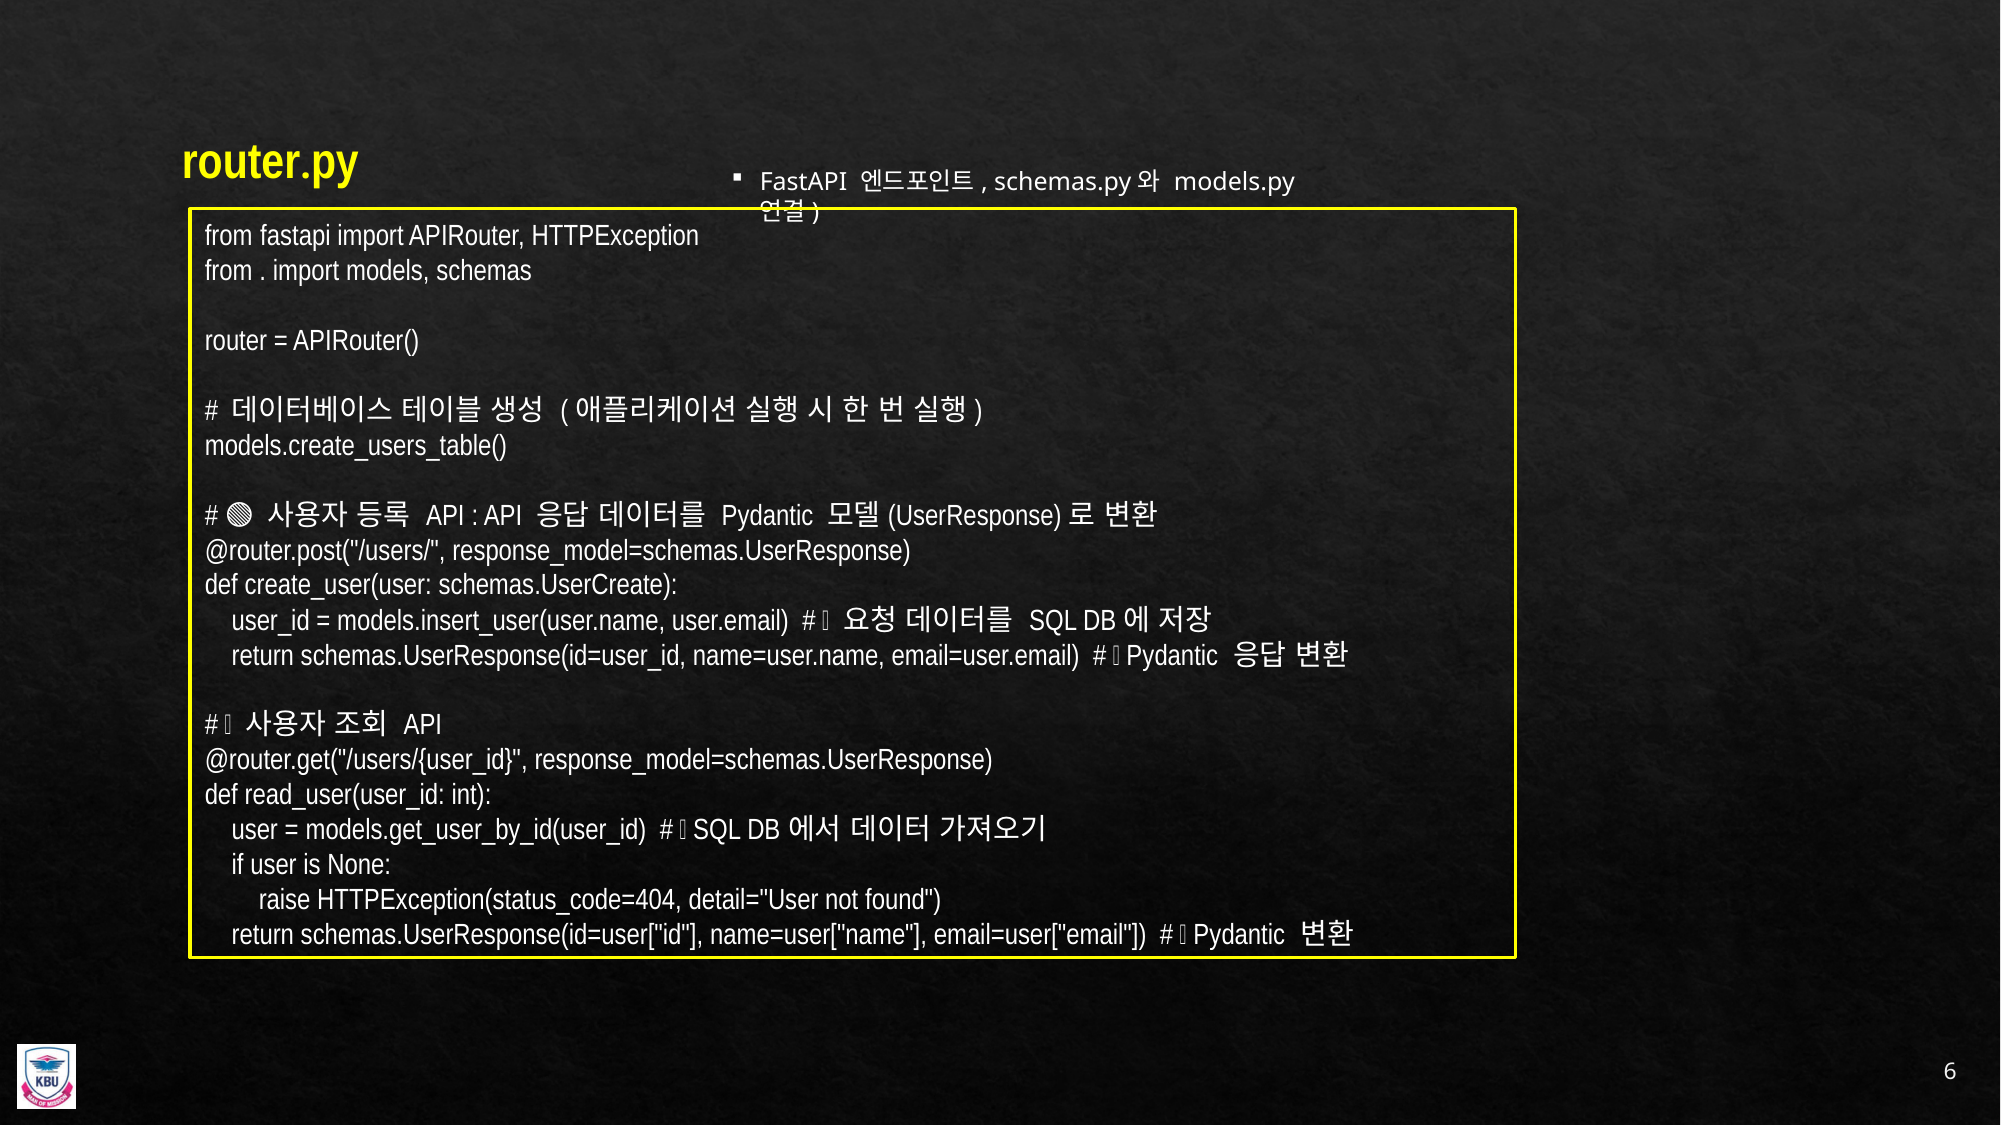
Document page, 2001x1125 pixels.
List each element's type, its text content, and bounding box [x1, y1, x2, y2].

text_box from fastapi import APIRouter, HTTPException from . import models, schemas router = APIRouter() # 데이터베이스 테이블 생성 (애플리케이션 실행 시 한 번 실행) models.create_users_table() # 🟢 사용자 등록 API : API 응답 데이터를 Pydantic 모델(UserResponse)로 변환 @router.post("/users/", response_model=schemas.UserResponse) def create_user(user: schemas.UserCreate): user_id = models.insert_user(user.name, user.email) # 🔗 요청 데이터를 SQL DB에 저장 return schemas.UserResponse(id=user_id, name=user.name, email=user.email) # 🔗 Pydantic 응답 변환 # 🔵 사용자 조회 API @router.get("/users/{user_id}", response_model=schemas.UserResponse) def read_user(user_id: int): user = models.get_user_by_id(user_id) # 🔗 SQL DB에서 데이터 가져오기 if user is None: raise HTTPException(status_code=404, detail="User not found") return schemas.UserResponse(id=user["id"], name=user["name"], email=user["email"]) # 🔗 Pydantic 변환 [189, 208, 1516, 958]
text_box router.py [167, 120, 556, 196]
picture [17, 1044, 76, 1109]
text_box FastAPI 엔드포인트, schemas.py와 models.py 연결) [716, 158, 1325, 208]
slide_number 6 [1848, 1042, 1972, 1103]
